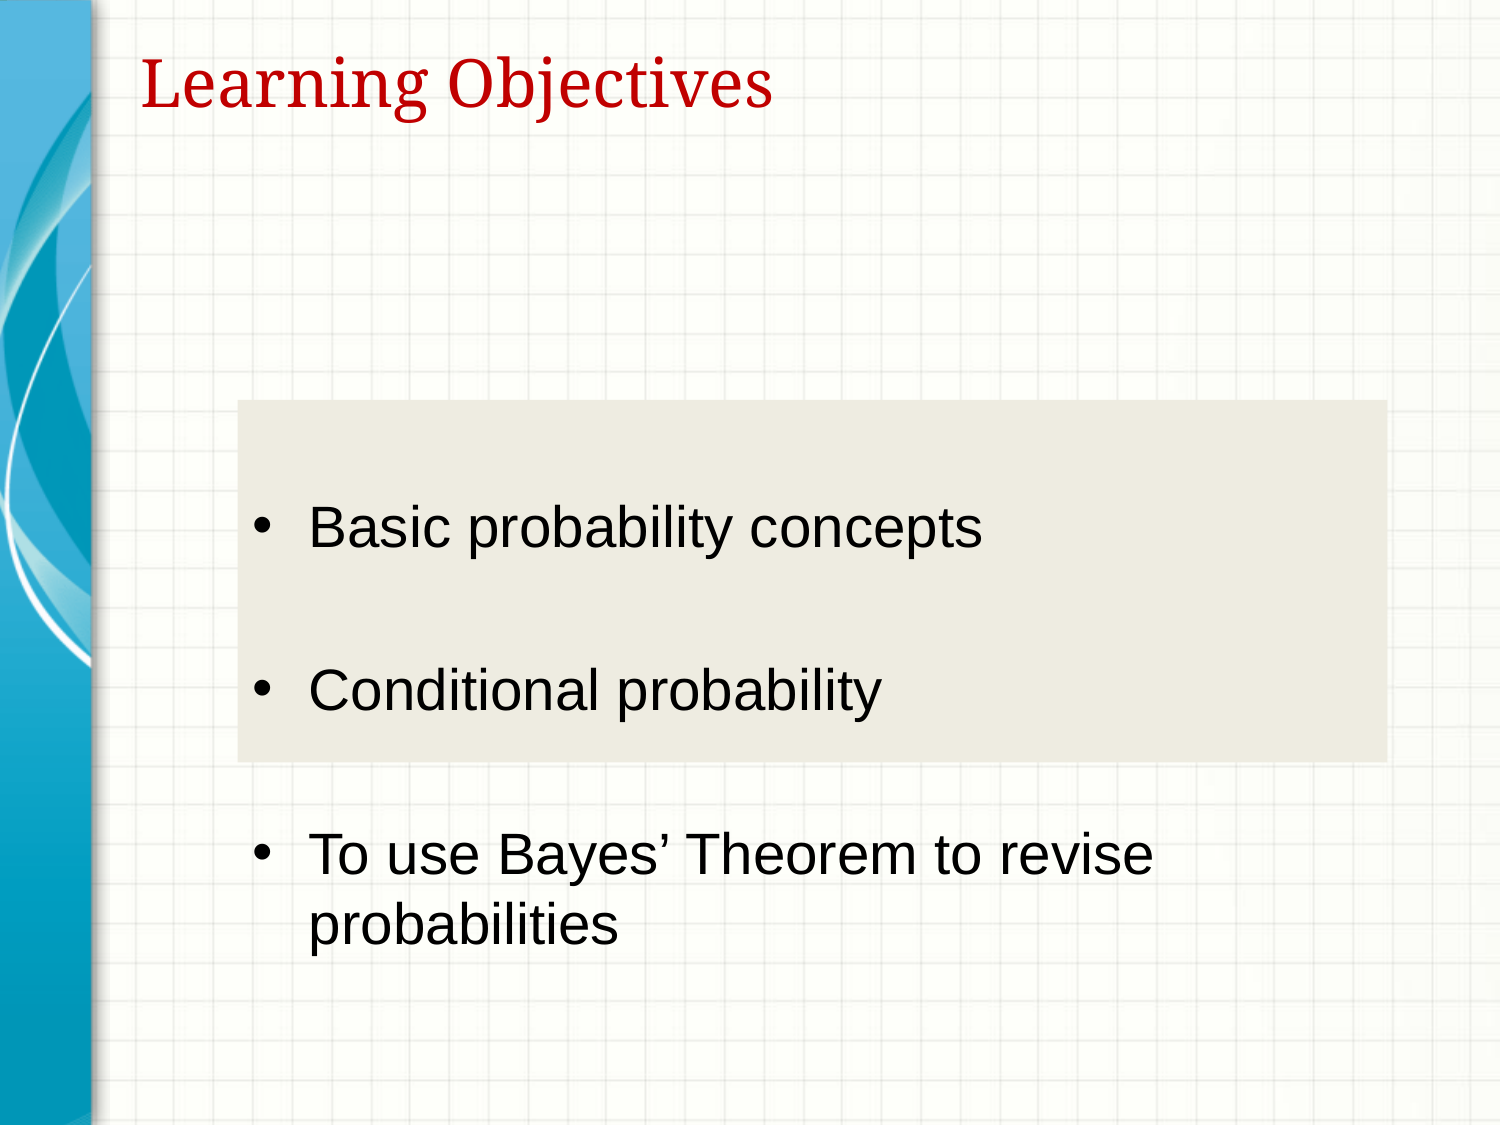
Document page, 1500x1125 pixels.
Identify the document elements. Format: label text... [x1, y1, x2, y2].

list Basic probability concepts Conditional probability To use Bayes’ Theorem to revise probabilities [237, 399, 1388, 763]
title Learning Objectives [125, 24, 1438, 138]
picture [0, 0, 1500, 1125]
